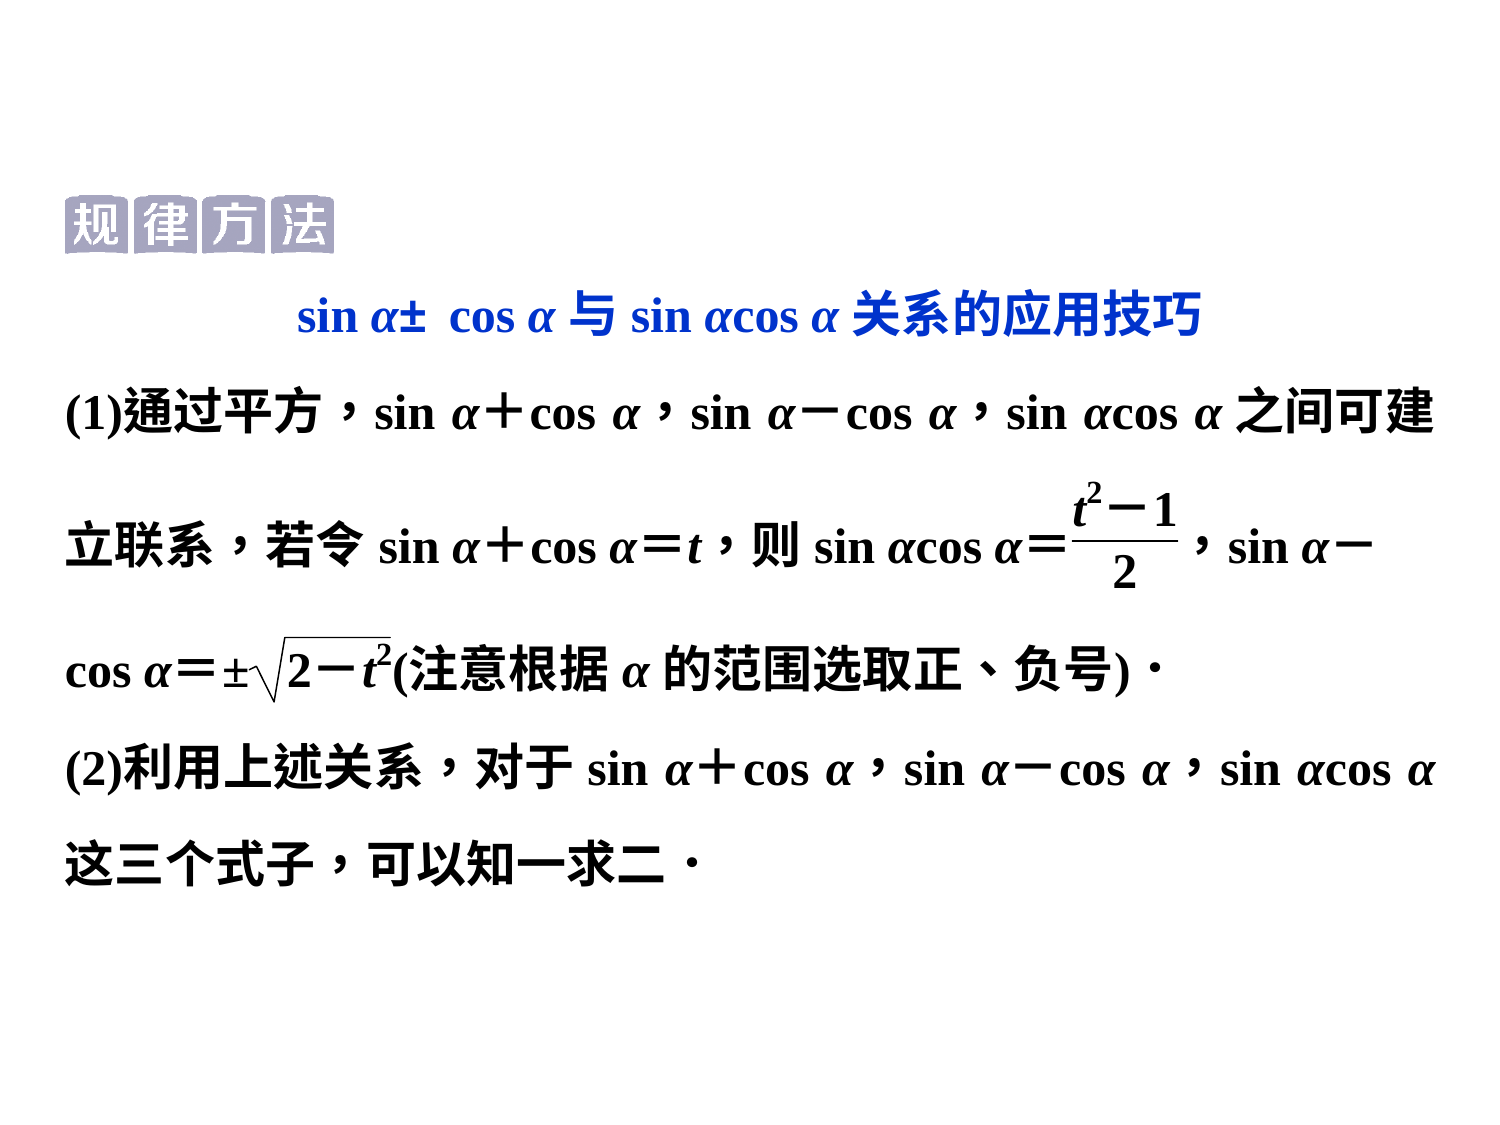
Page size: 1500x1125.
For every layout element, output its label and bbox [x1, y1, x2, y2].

text_box [64, 195, 1436, 930]
